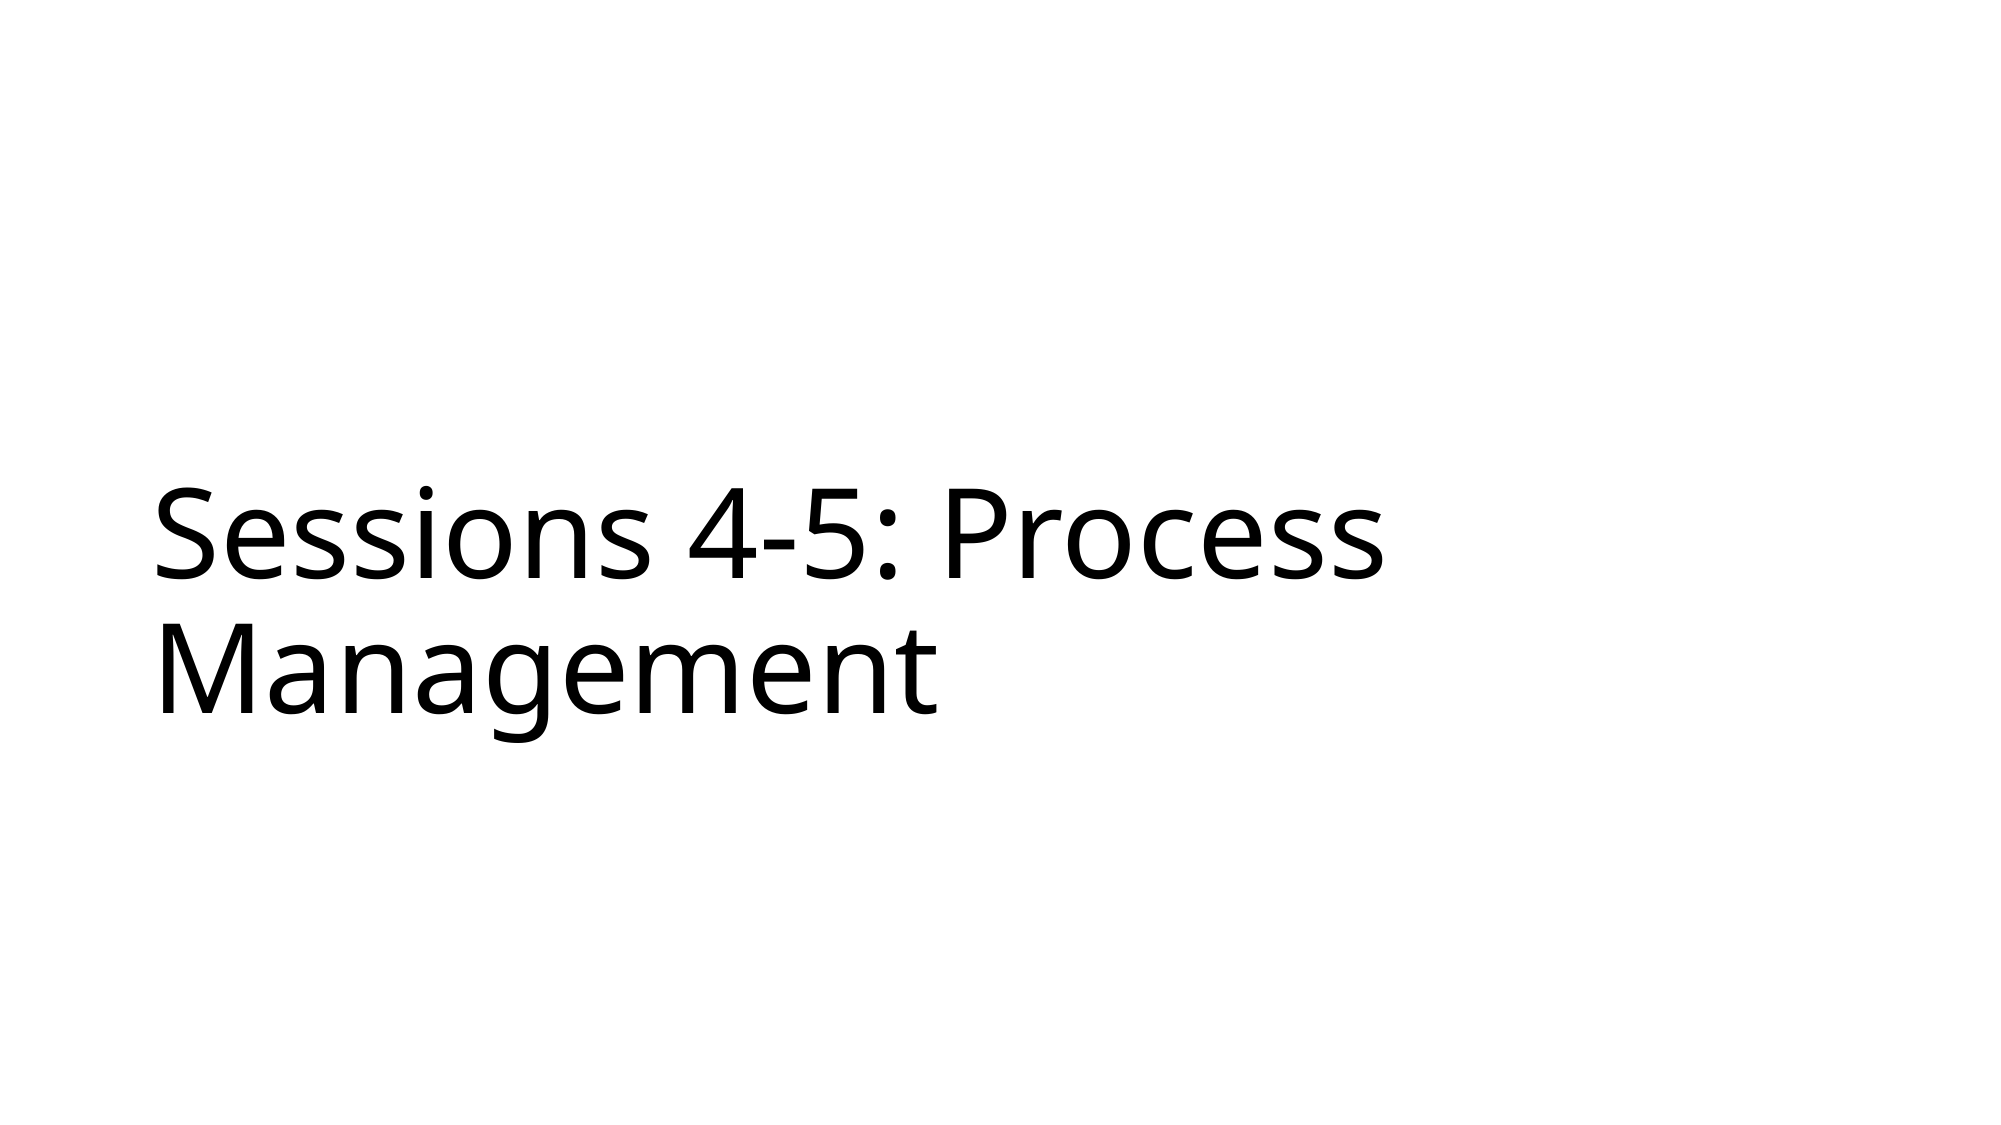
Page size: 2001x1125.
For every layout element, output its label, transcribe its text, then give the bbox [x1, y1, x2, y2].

title Sessions 4-5: Process Management [136, 280, 1862, 749]
